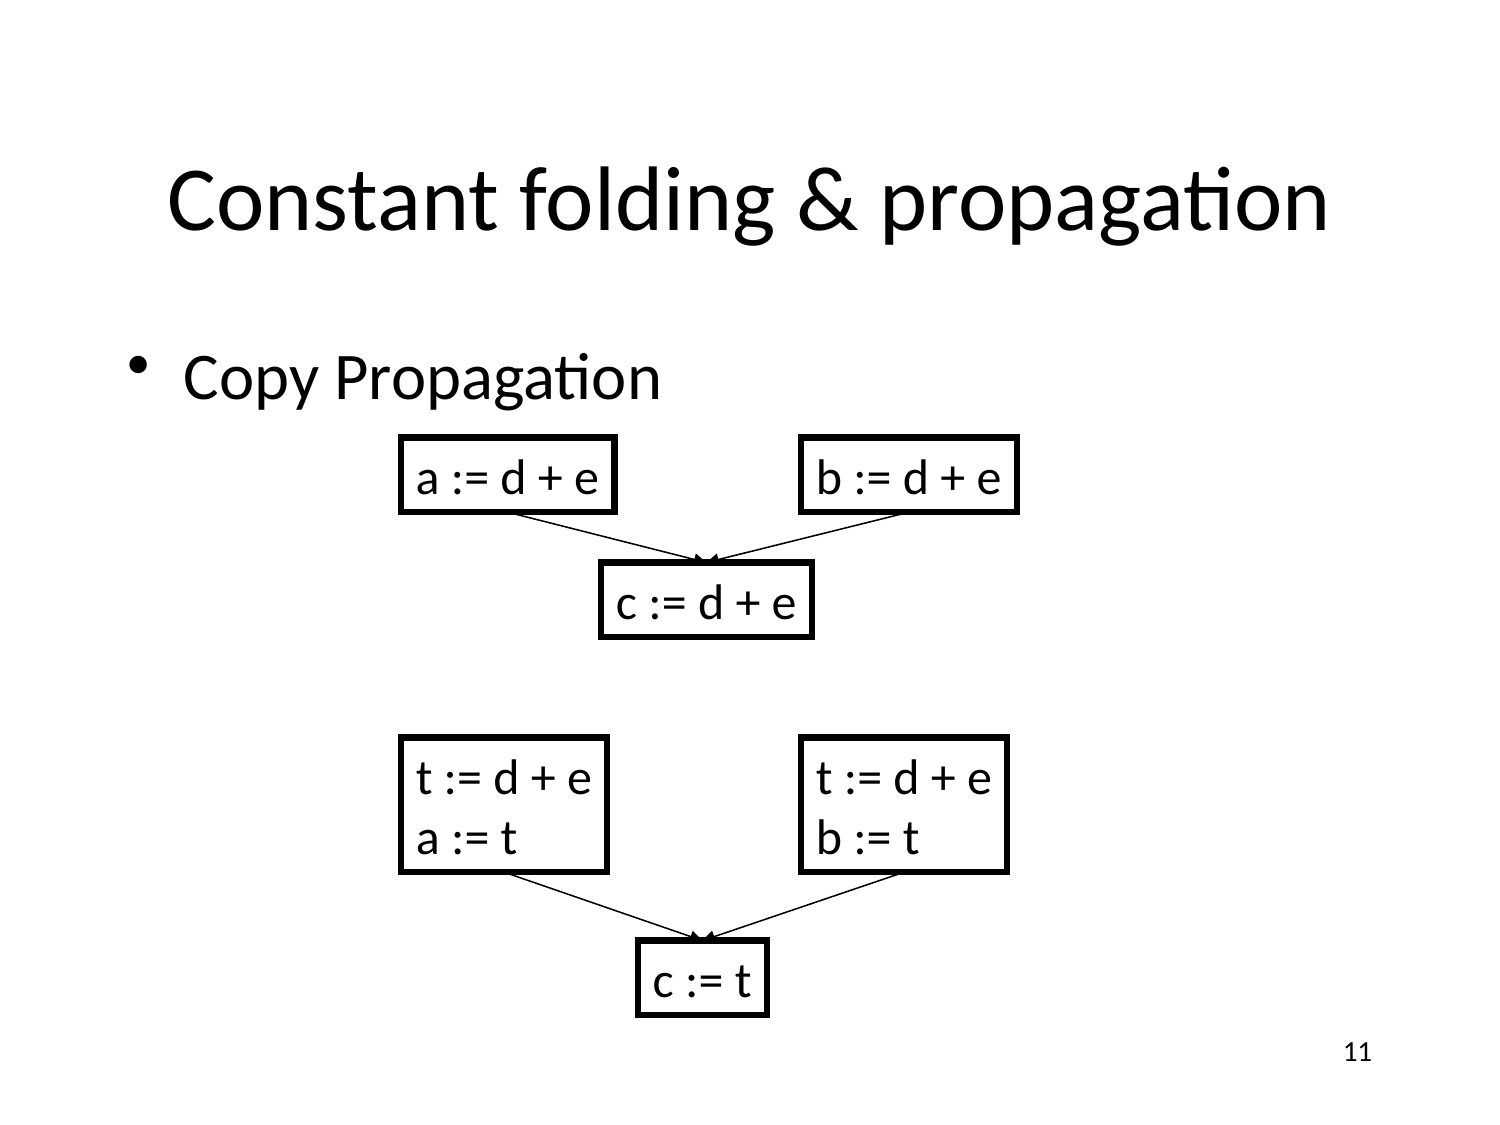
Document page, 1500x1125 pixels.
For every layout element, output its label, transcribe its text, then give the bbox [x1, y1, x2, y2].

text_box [399, 437, 1019, 639]
list Copy Propagation [112, 324, 1388, 1001]
slide_number 11 [1074, 1024, 1388, 1101]
title Constant folding & propagation [112, 99, 1388, 288]
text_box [399, 737, 1009, 1017]
